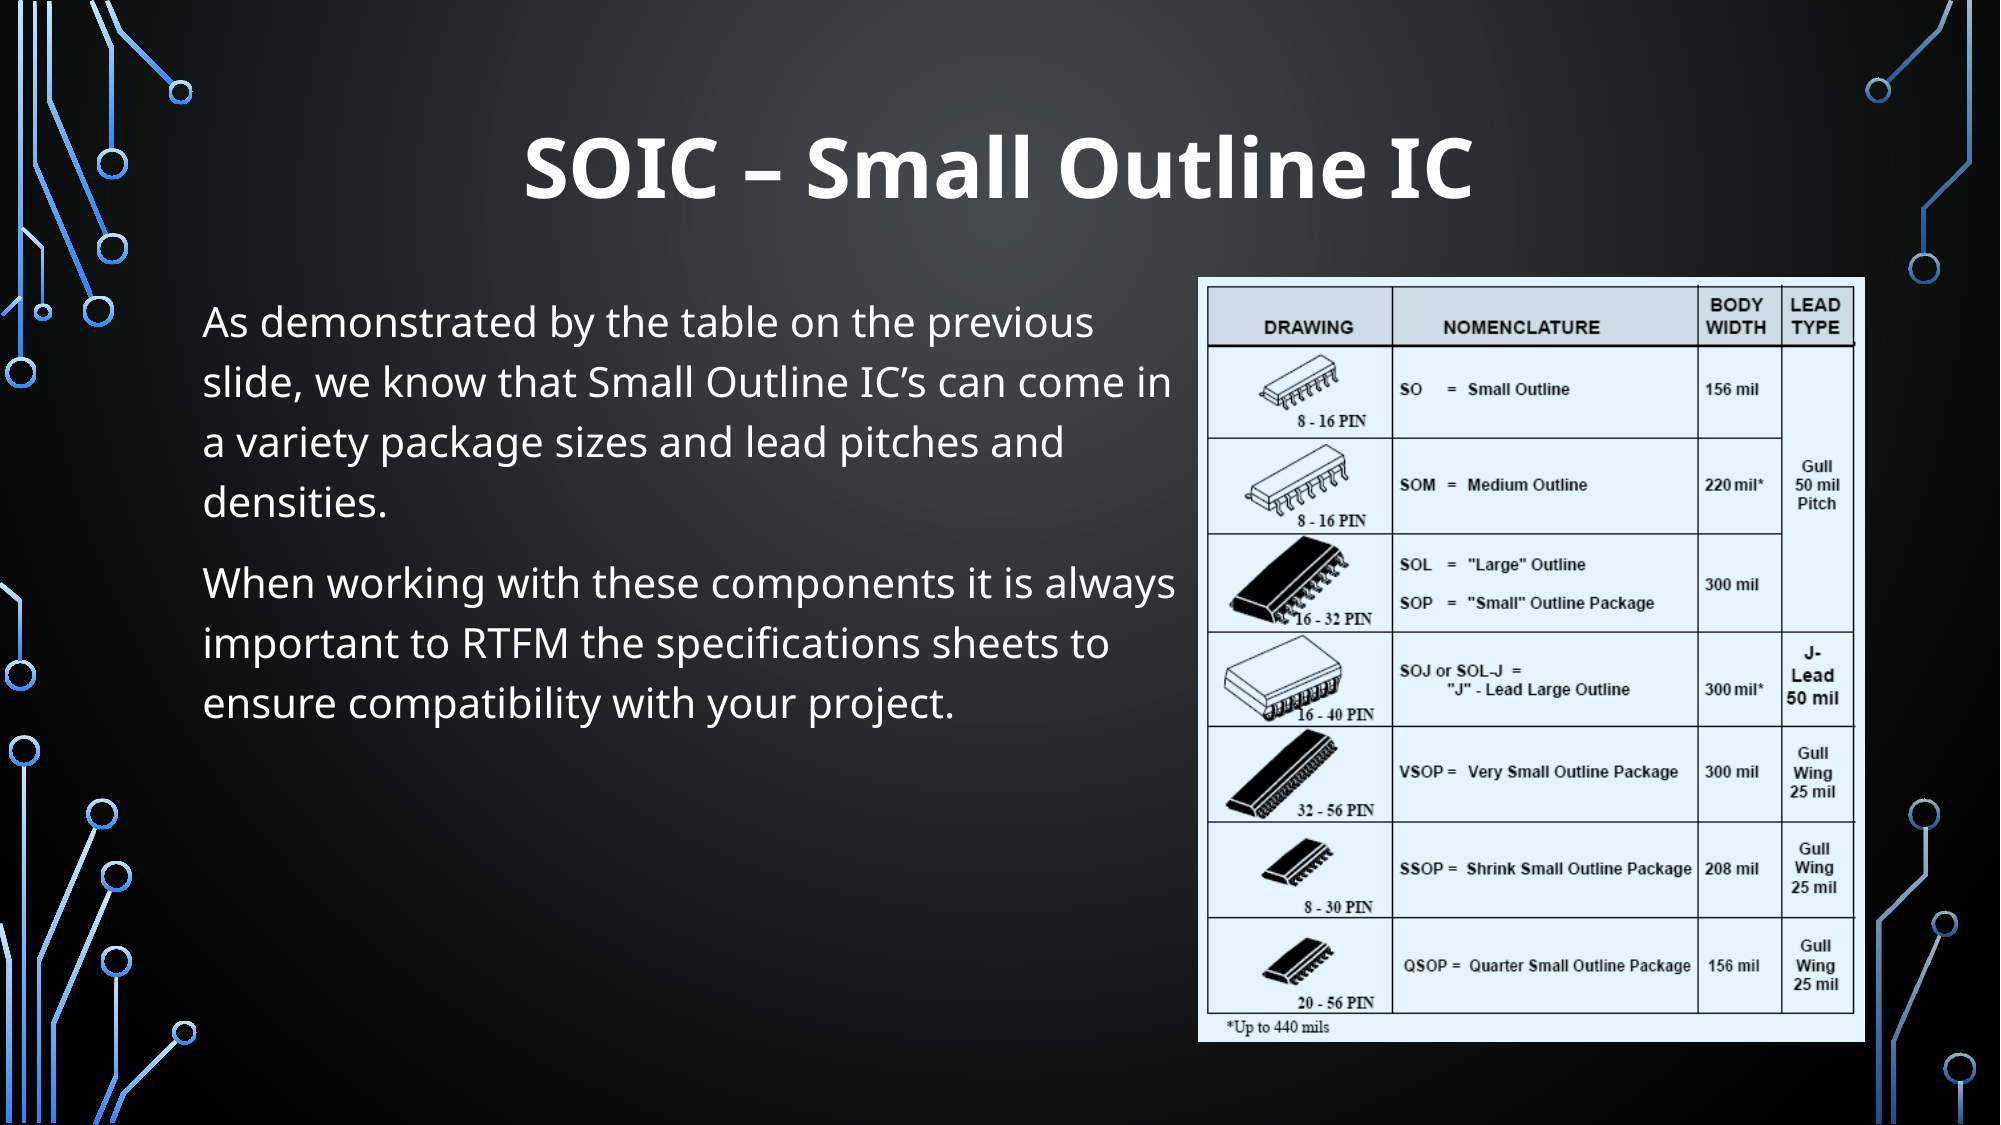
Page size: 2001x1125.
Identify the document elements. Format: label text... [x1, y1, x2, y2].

picture [1198, 277, 1865, 1043]
title SOIC – Small Outline IC [187, 101, 1813, 242]
list As demonstrated by the table on the previous slide, we know that Small Outline IC’s can come in a variety package sizes and lead pitches and densities. When working with these components it is always important to RTFM the specifications sheets to ensure compatibility with your project. [187, 277, 1198, 1043]
